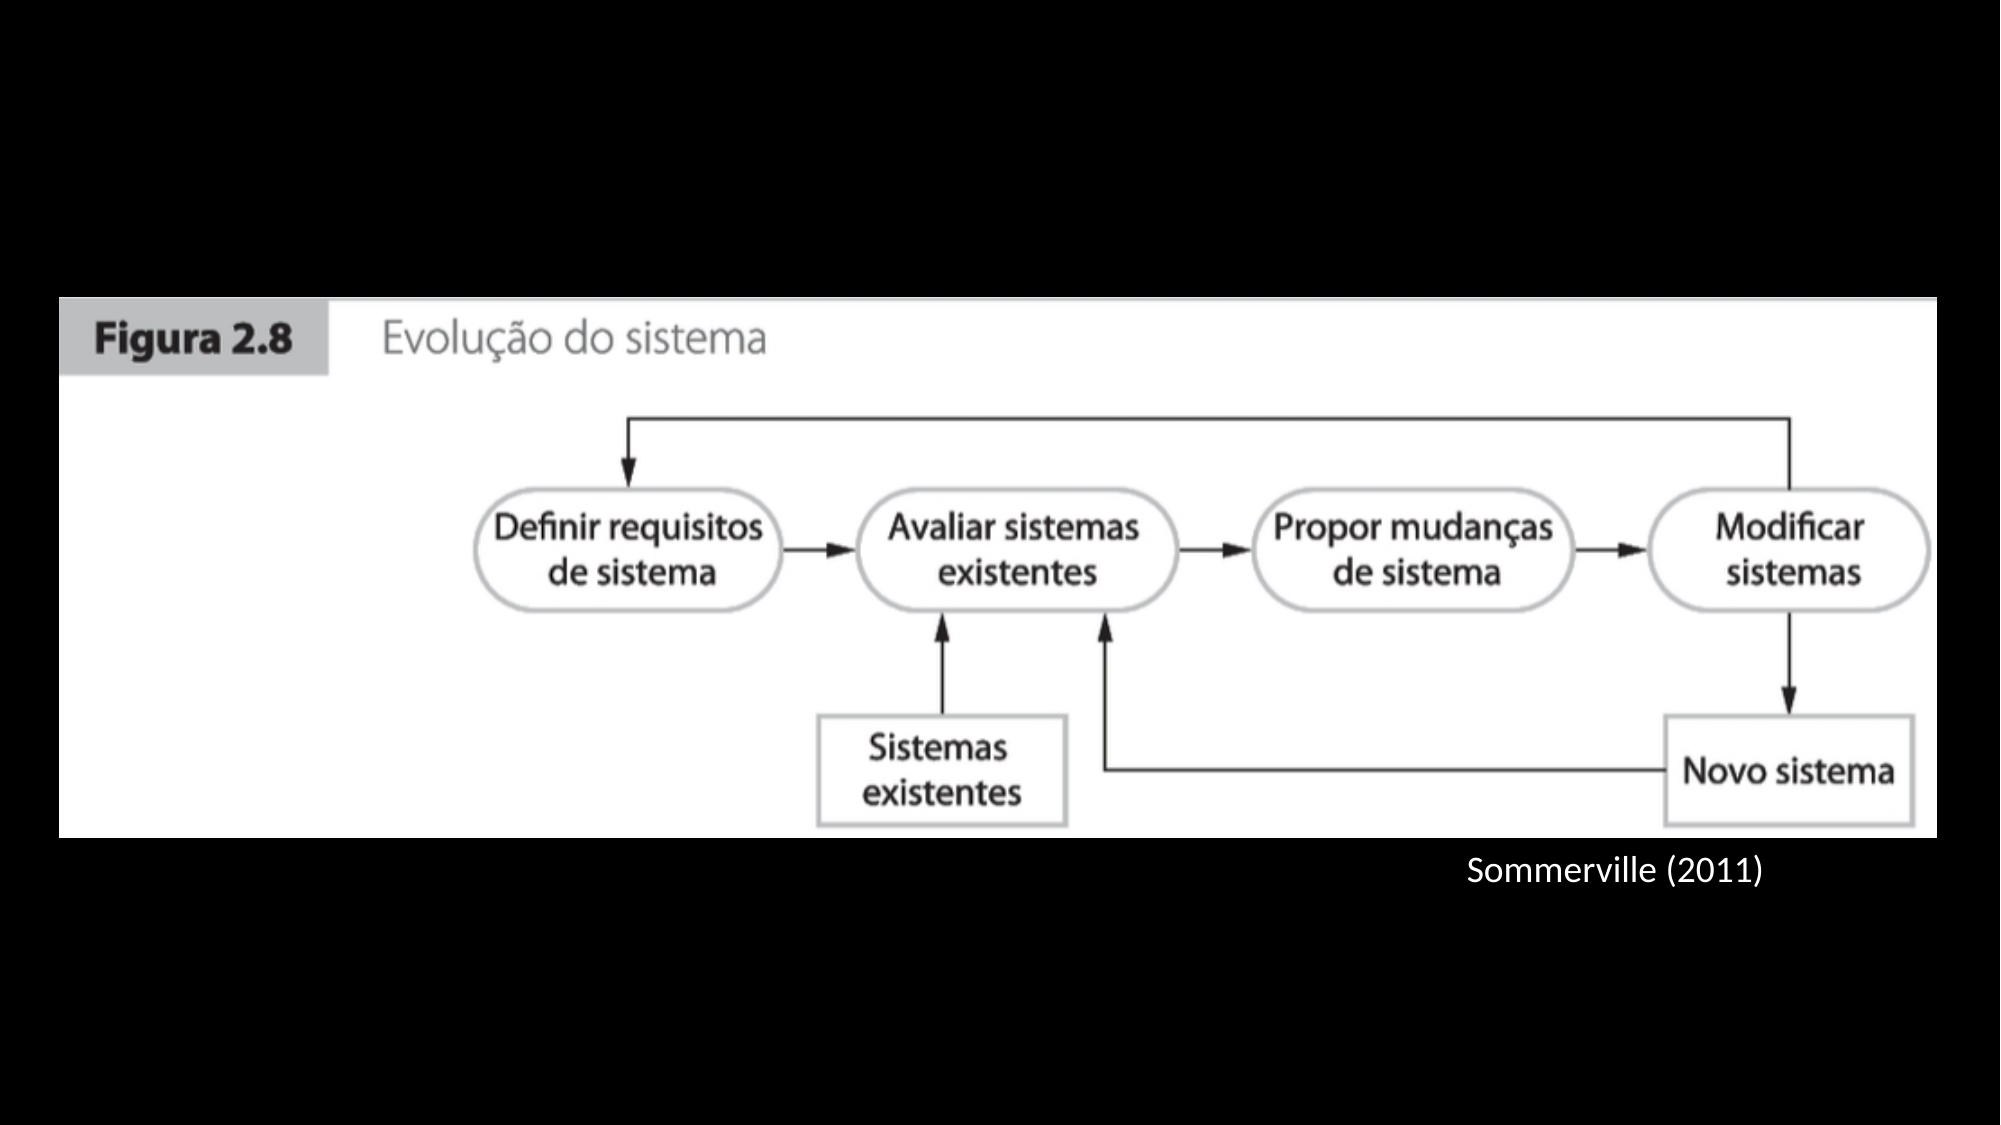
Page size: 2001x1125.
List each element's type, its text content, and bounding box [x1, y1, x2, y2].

text_box Sommerville (2011) [1452, 838, 1780, 898]
picture [59, 297, 1937, 838]
